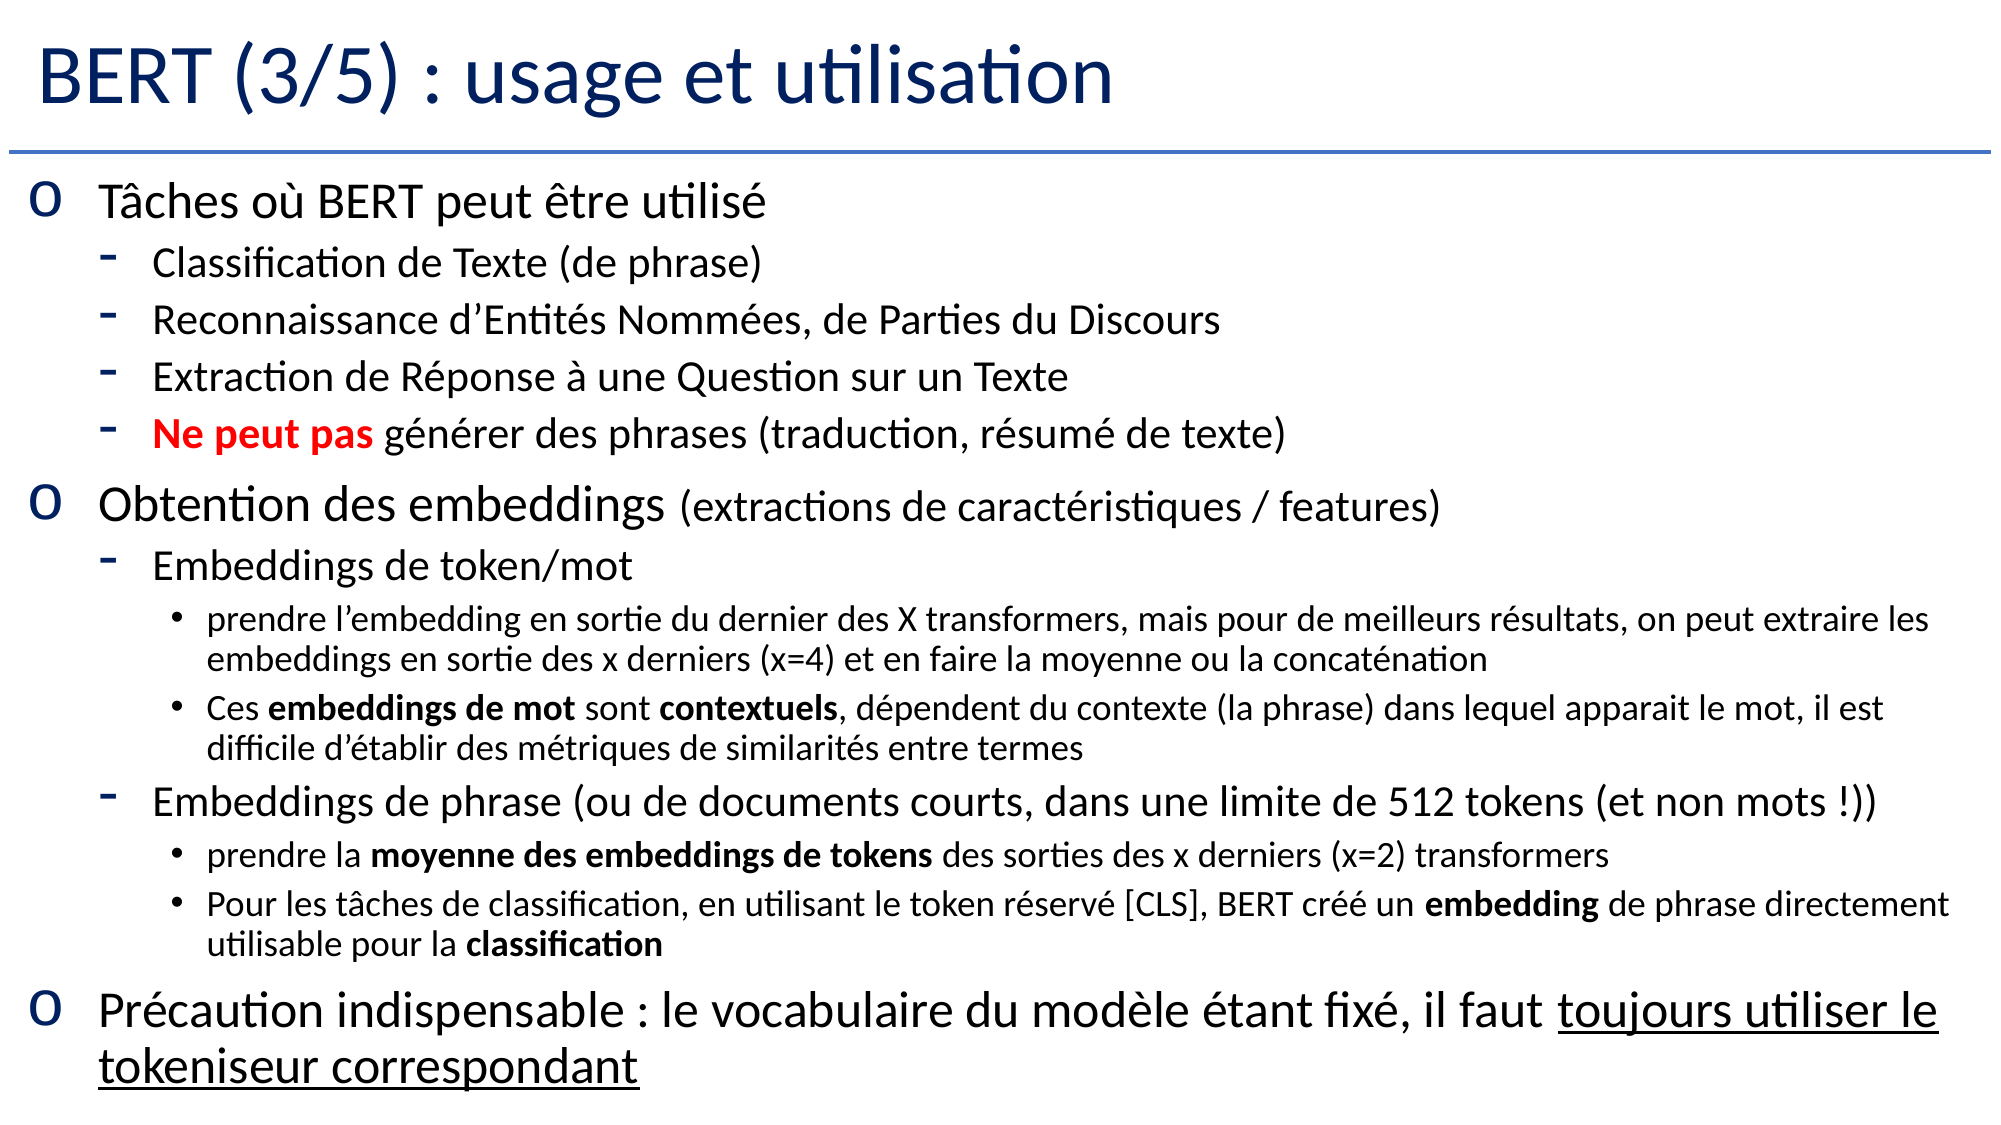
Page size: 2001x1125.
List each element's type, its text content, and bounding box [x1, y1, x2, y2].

list Tâches où BERT peut être utilisé Classification de Texte (de phrase) Reconnaissance d’Entités Nommées, de Parties du Discours Extraction de Réponse à une Question sur un Texte Ne peut pas générer des phrases (traduction, résumé de texte) Obtention des embeddings (extractions de caractéristiques / features) Embeddings de token/mot prendre l’embedding en sortie du dernier des X transformers, mais pour de meilleurs résultats, on peut extraire les embeddings en sortie des x derniers (x=4) et en faire la moyenne ou la concaténation Ces embeddings de mot sont contextuels, dépendent du contexte (la phrase) dans lequel apparait le mot, il est difficile d’établir des métriques de similarités entre termes Embeddings de phrase (ou de documents courts, dans une limite de 512 tokens (et non mots !)) prendre la moyenne des embeddings de tokens des sorties des x derniers (x=2) transformers Pour les tâches de classification, en utilisant le token réservé [CLS], BERT créé un embedding de phrase directement utilisable pour la classification Précaution indispensable : le vocabulaire du modèle étant fixé, il faut toujours utiliser le tokeniseur correspondant [11, 166, 2000, 1103]
title BERT (3/5) : usage et utilisation [22, 22, 1770, 131]
